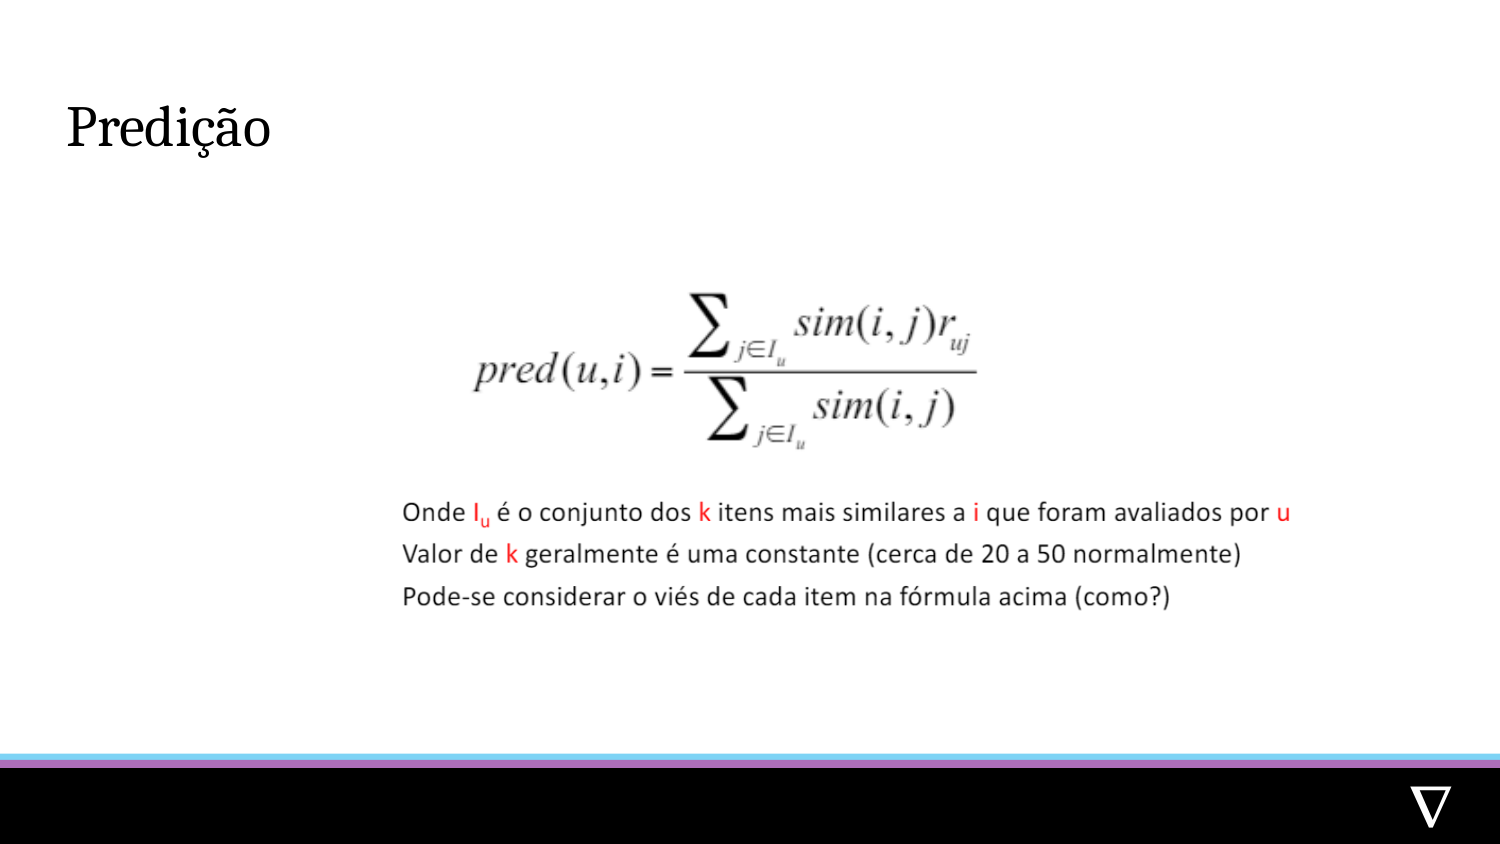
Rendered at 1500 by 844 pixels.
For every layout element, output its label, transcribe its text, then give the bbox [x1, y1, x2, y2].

picture [378, 235, 1326, 647]
picture [1405, 781, 1455, 831]
title Predição [51, 72, 1449, 167]
